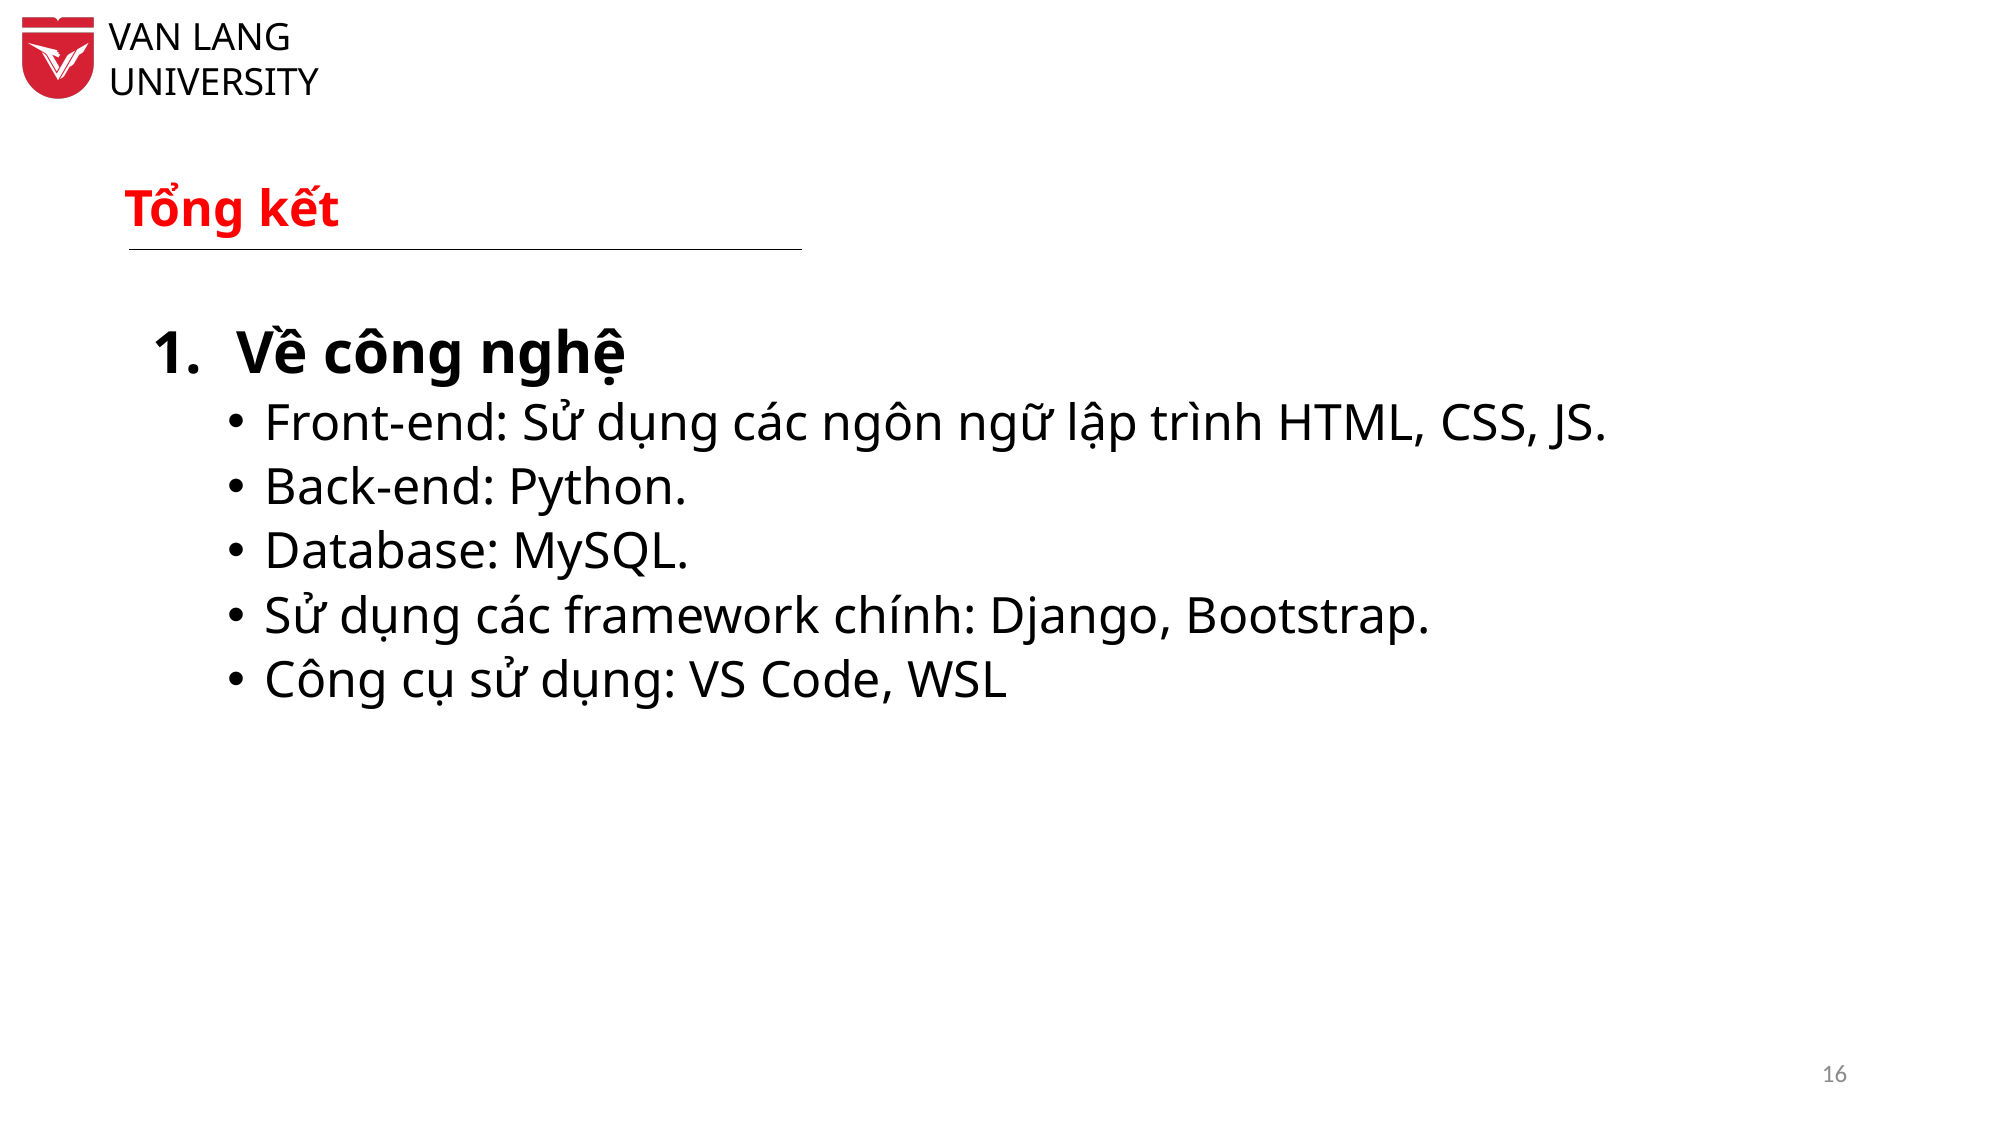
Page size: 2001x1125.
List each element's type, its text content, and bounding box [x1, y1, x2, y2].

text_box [22, 5, 388, 112]
text_box Tổng kết [109, 169, 802, 245]
list Về công nghệ Front-end: Sử dụng các ngôn ngữ lập trình HTML, CSS, JS. Back-end: Python. Database: MySQL. Sử dụng các framework chính: Django, Bootstrap. Công cụ sử dụng: VS Code, WSL [137, 315, 1863, 1030]
slide_number 16 [1412, 1042, 1863, 1103]
